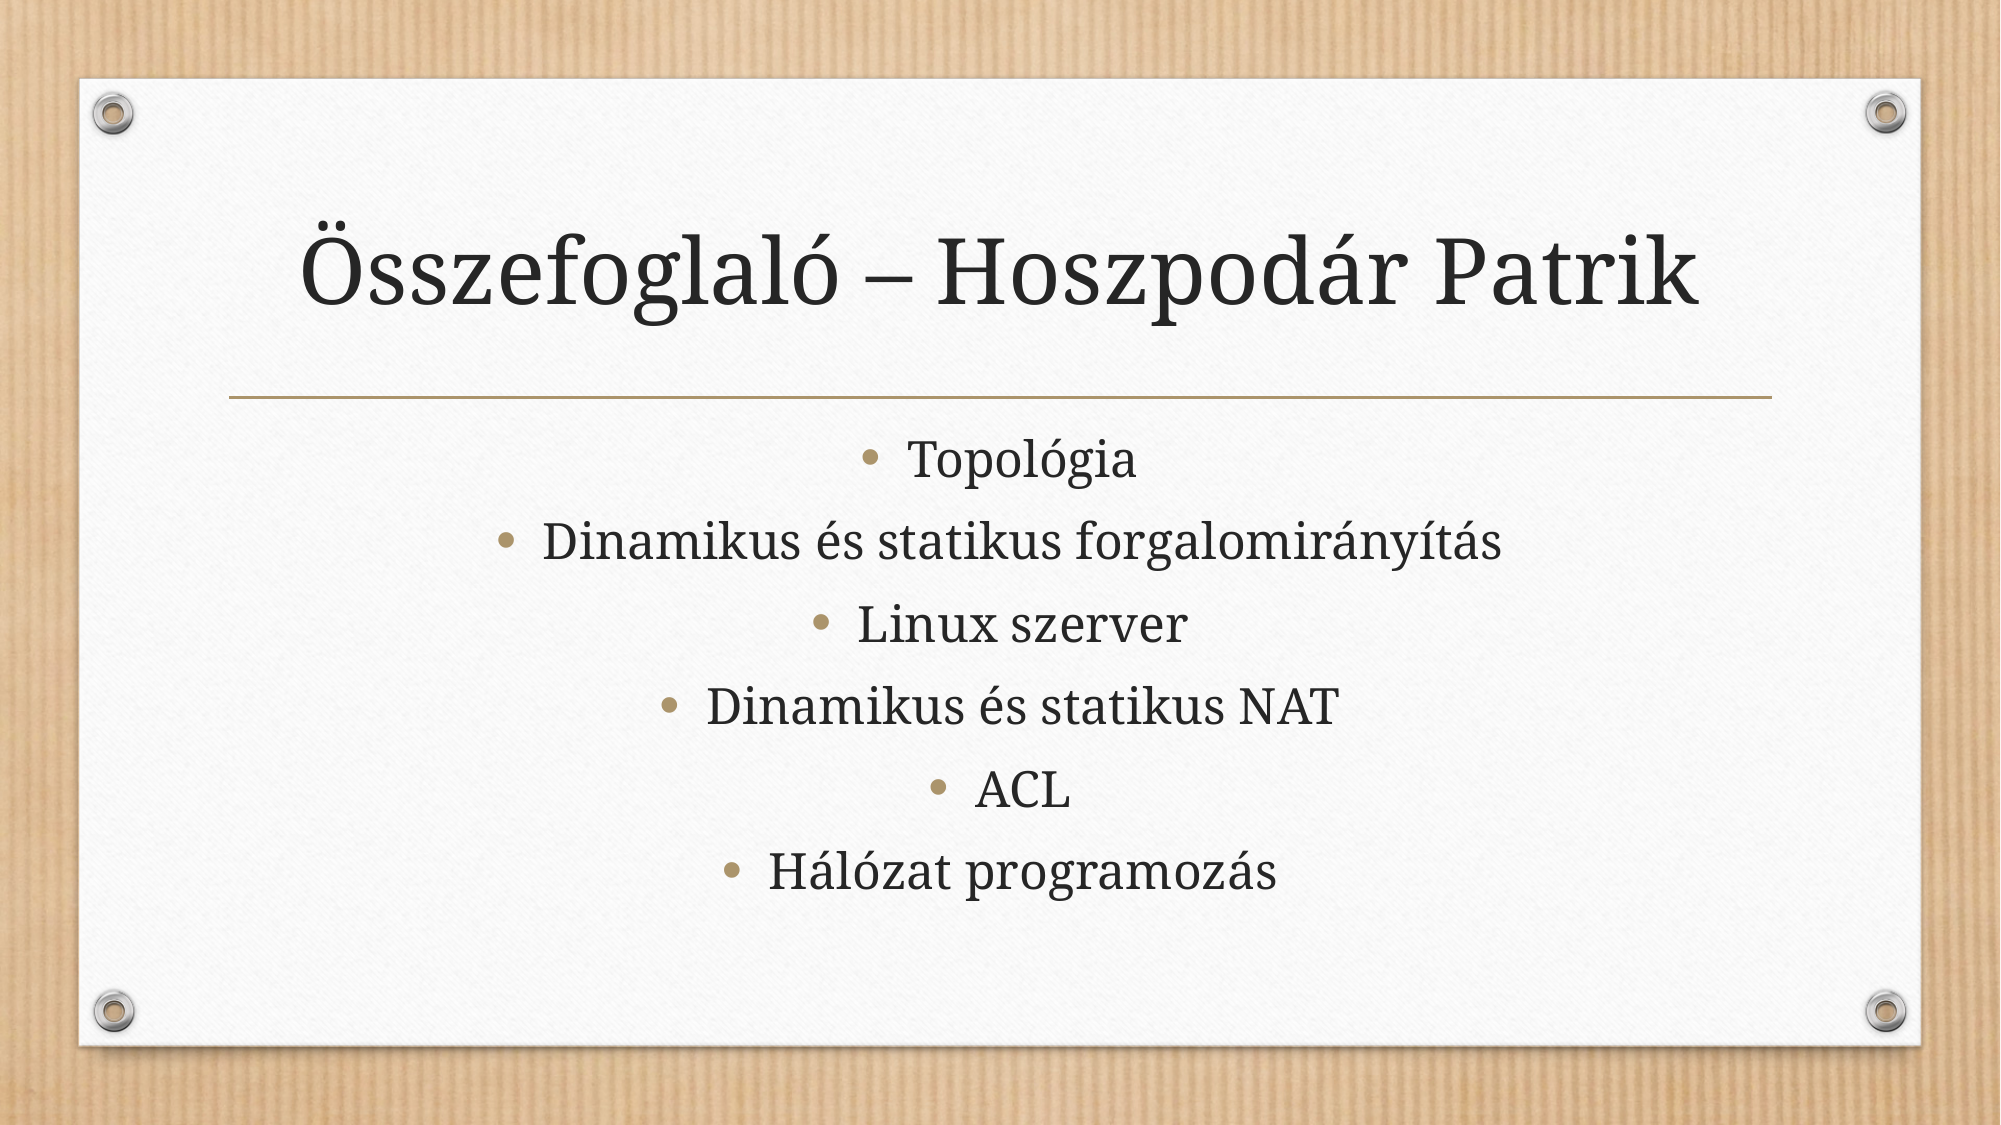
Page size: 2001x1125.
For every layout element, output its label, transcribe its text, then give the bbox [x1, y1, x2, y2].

list Topológia Dinamikus és statikus forgalomirányítás Linux szerver Dinamikus és statikus NAT ACL Hálózat programozás [212, 419, 1788, 964]
picture [0, 0, 2001, 1125]
title Összefoglaló – Hoszpodár Patrik [212, 161, 1788, 375]
